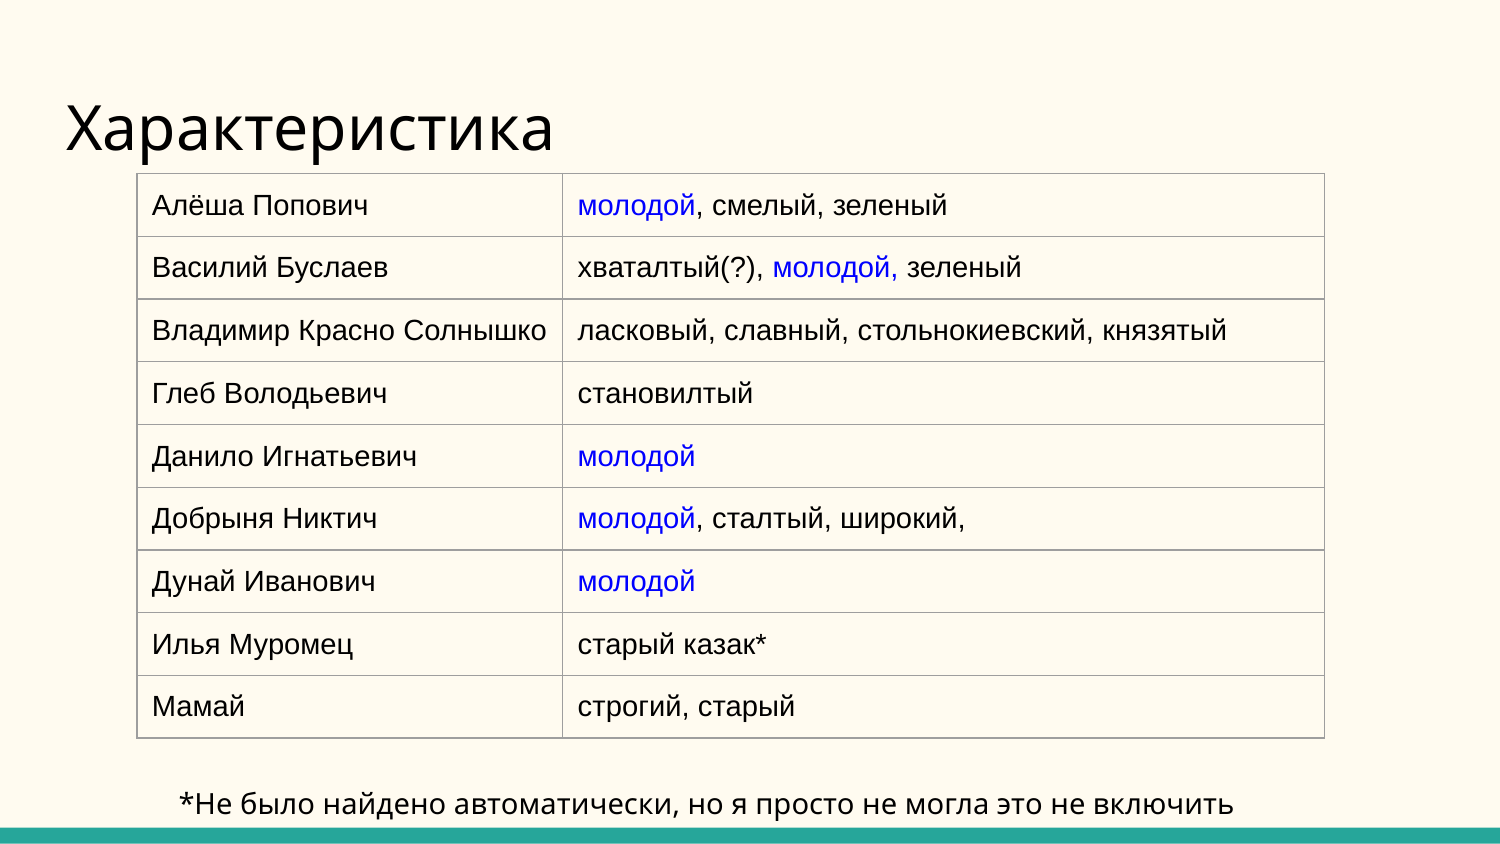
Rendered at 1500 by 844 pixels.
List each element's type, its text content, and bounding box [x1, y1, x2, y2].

table_cell хваталтый(?), молодой, зеленый [563, 237, 1324, 298]
title Характеристика [51, 72, 1449, 174]
table_header Алёша Попович [138, 174, 562, 236]
table_cell становилтый [563, 362, 1324, 424]
table_cell Василий Буслаев [138, 237, 562, 298]
table_cell Илья Муромец [138, 613, 562, 675]
table_cell Глеб Володьевич [138, 362, 562, 424]
table_cell Мамай [138, 676, 562, 737]
table_cell строгий, старый [563, 676, 1324, 737]
table_cell молодой [563, 551, 1324, 612]
table_cell Данило Игнатьевич [138, 425, 562, 487]
text_box *Не было найдено автоматически, но я просто не могла это не включить [163, 770, 1368, 844]
table_cell Добрыня Никтич [138, 488, 562, 549]
table_cell молодой, сталтый, широкий, [563, 488, 1324, 549]
table_cell старый казак* [563, 613, 1324, 675]
table_cell ласковый, славный, стольнокиевский, князятый [563, 300, 1324, 361]
table_header молодой, смелый, зеленый [563, 174, 1324, 236]
table_cell Владимир Красно Солнышко [138, 300, 562, 361]
table_cell Дунай Иванович [138, 551, 562, 612]
table_cell молодой [563, 425, 1324, 487]
